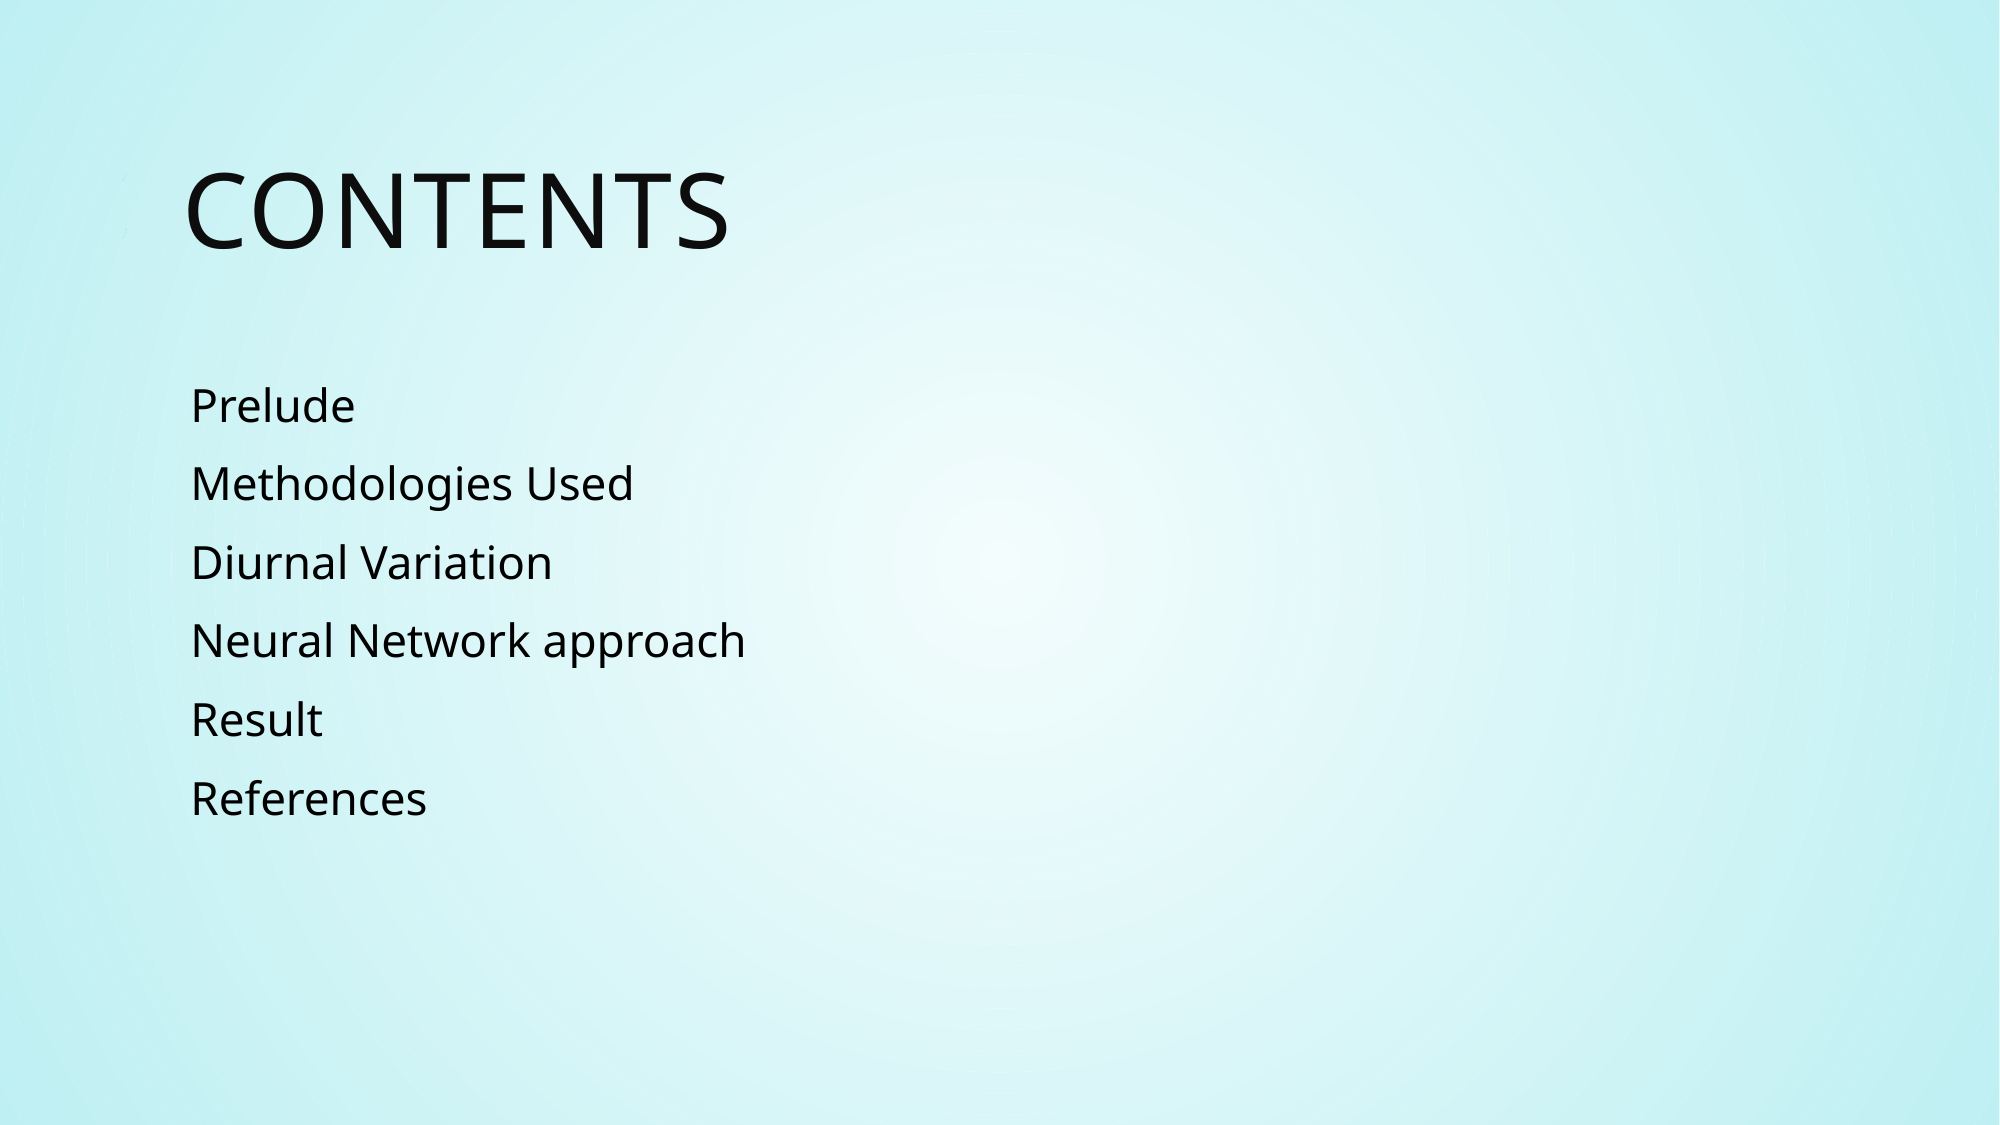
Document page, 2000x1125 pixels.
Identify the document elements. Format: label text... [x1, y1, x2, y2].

title Contents [167, 96, 1762, 342]
list Prelude Methodologies Used Diurnal Variation Neural Network approach Result References [167, 375, 1762, 1035]
